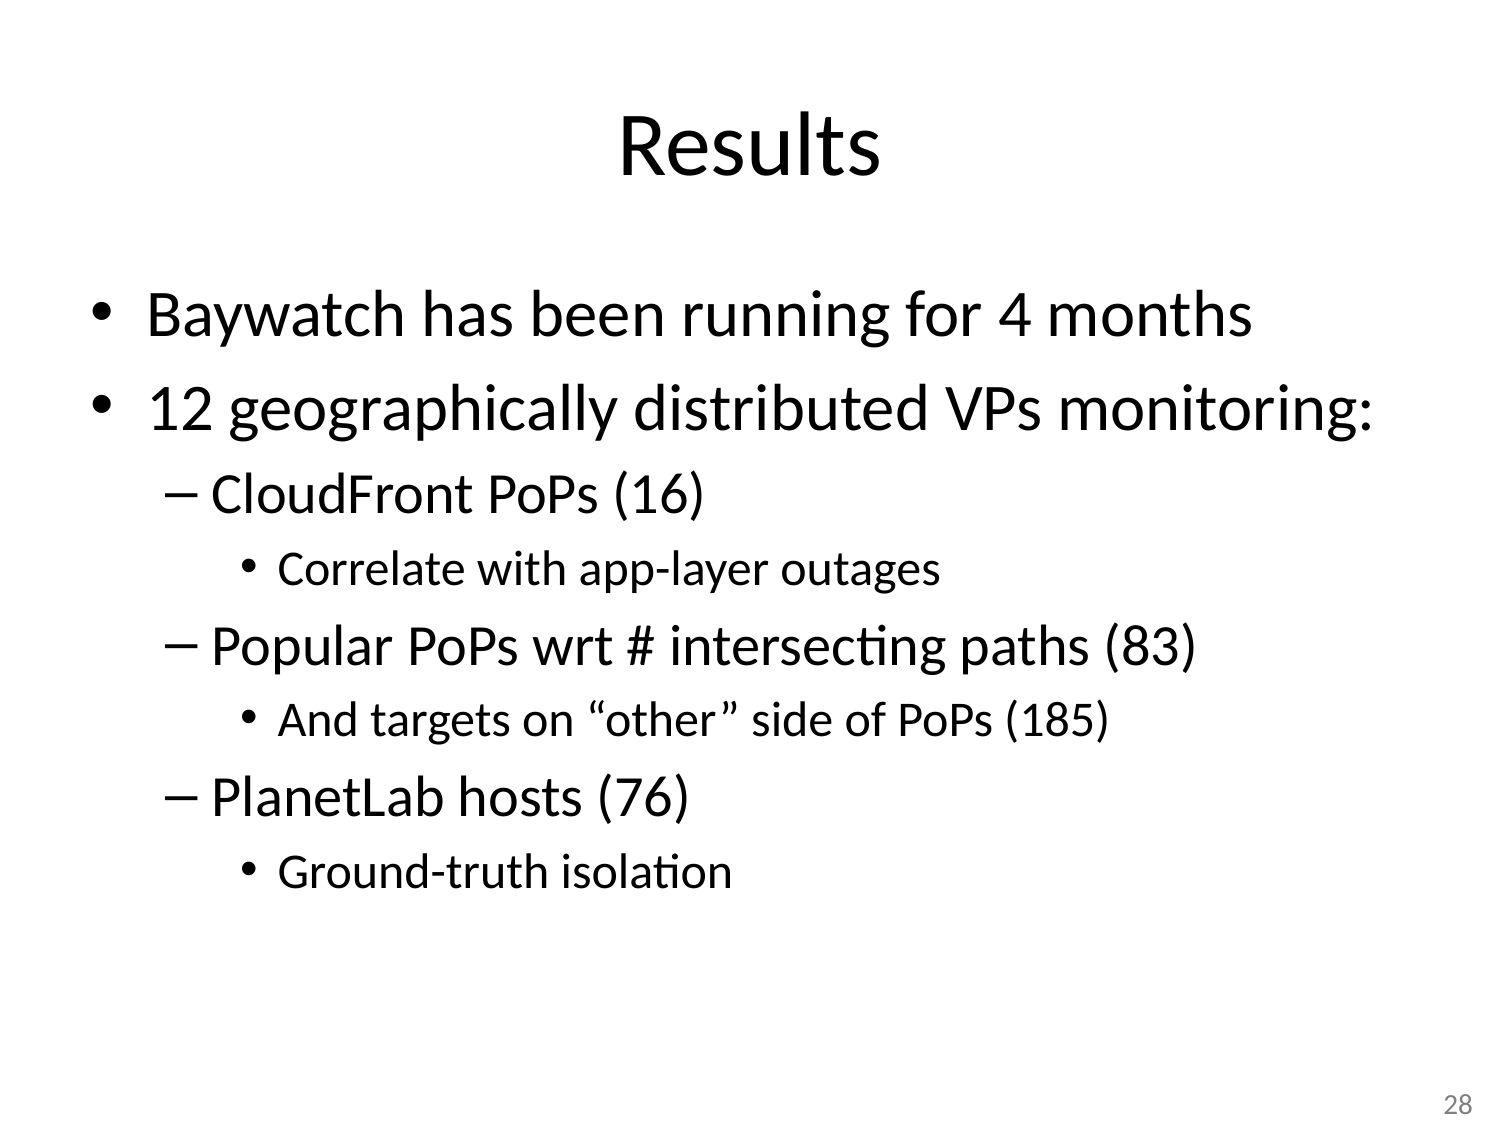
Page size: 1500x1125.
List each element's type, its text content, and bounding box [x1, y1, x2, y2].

title Results [75, 45, 1425, 233]
list Baywatch has been running for 4 months 12 geographically distributed VPs monitoring: CloudFront PoPs (16) Correlate with app-layer outages Popular PoPs wrt # intersecting paths (83) And targets on “other” side of PoPs (185) PlanetLab hosts (76) Ground-truth isolation [75, 262, 1425, 1005]
